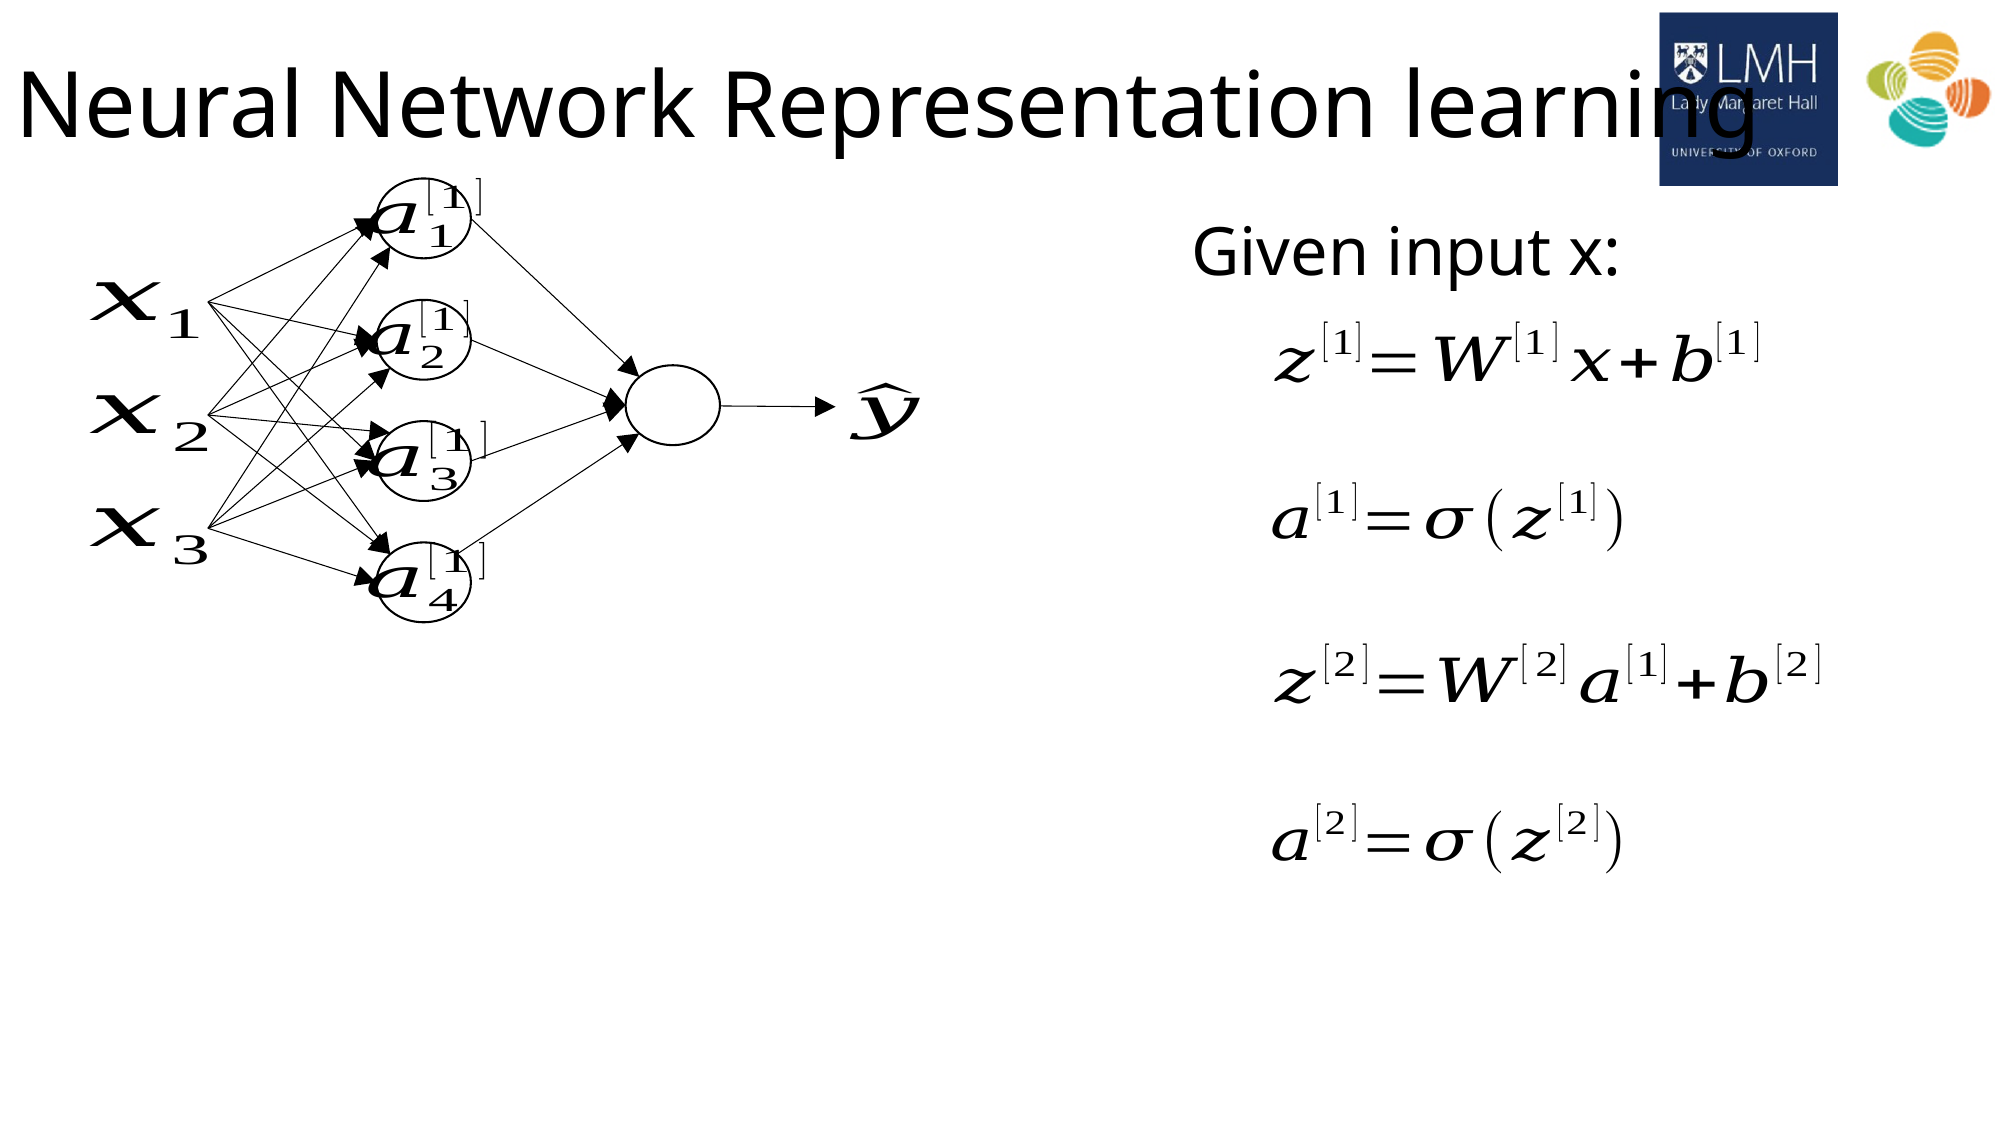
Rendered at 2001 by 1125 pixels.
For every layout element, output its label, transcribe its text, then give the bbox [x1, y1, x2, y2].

picture [1955, 5, 1995, 189]
text_box Given input x: [1176, 201, 1638, 296]
text_box Neural Network Representation learning [0, 0, 1955, 217]
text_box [81, 177, 931, 623]
